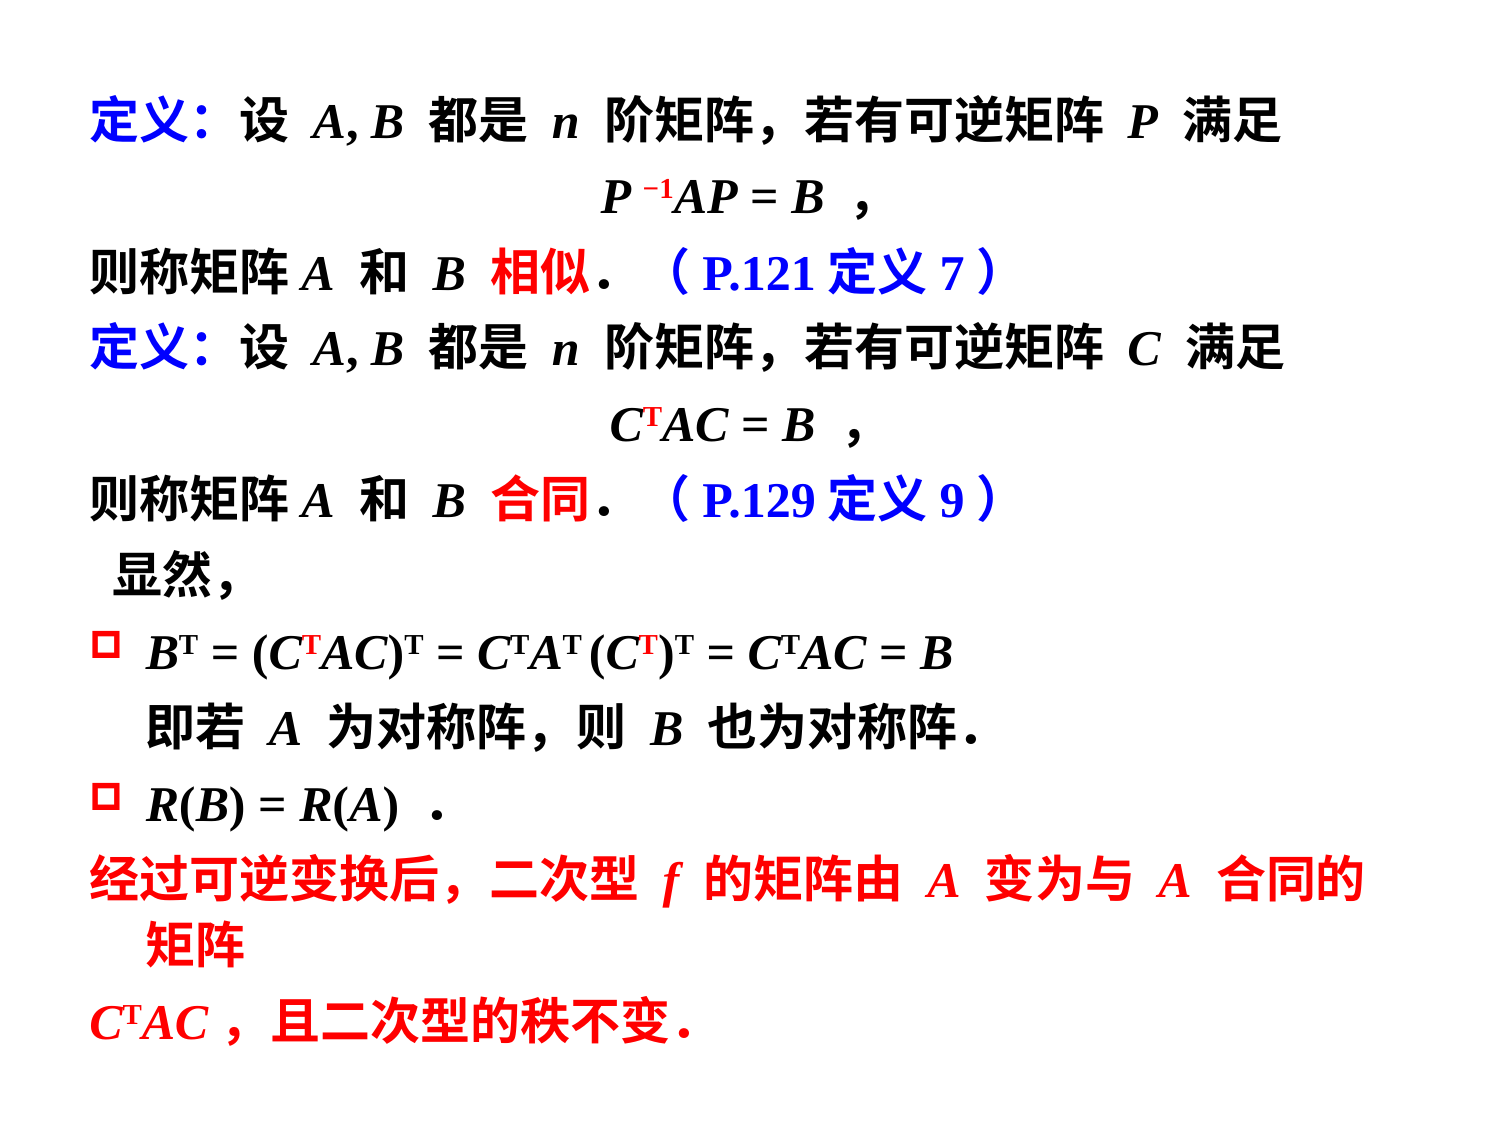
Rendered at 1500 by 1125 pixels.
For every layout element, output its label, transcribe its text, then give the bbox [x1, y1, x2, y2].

text_box 定义：设 A, B 都是 n 阶矩阵，若有可逆矩阵 P 满足 P −1AP = B ， 则称矩阵A 和 B 相似．（P.121定义7） 定义：设 A, B 都是 n 阶矩阵，若有可逆矩阵 C 满足 CTAC = B ， 则称矩阵A 和 B 合同．（P.129定义9） 显然， BT = (CTAC)T = CTAT (CT)T = CTAC = B 即若 A 为对称阵，则 B 也为对称阵． R(B) = R(A) ． 经过可逆变换后，二次型 f 的矩阵由 A 变为与 A 合同的矩阵 CTAC，且二次型的秩不变． [74, 74, 1425, 1057]
